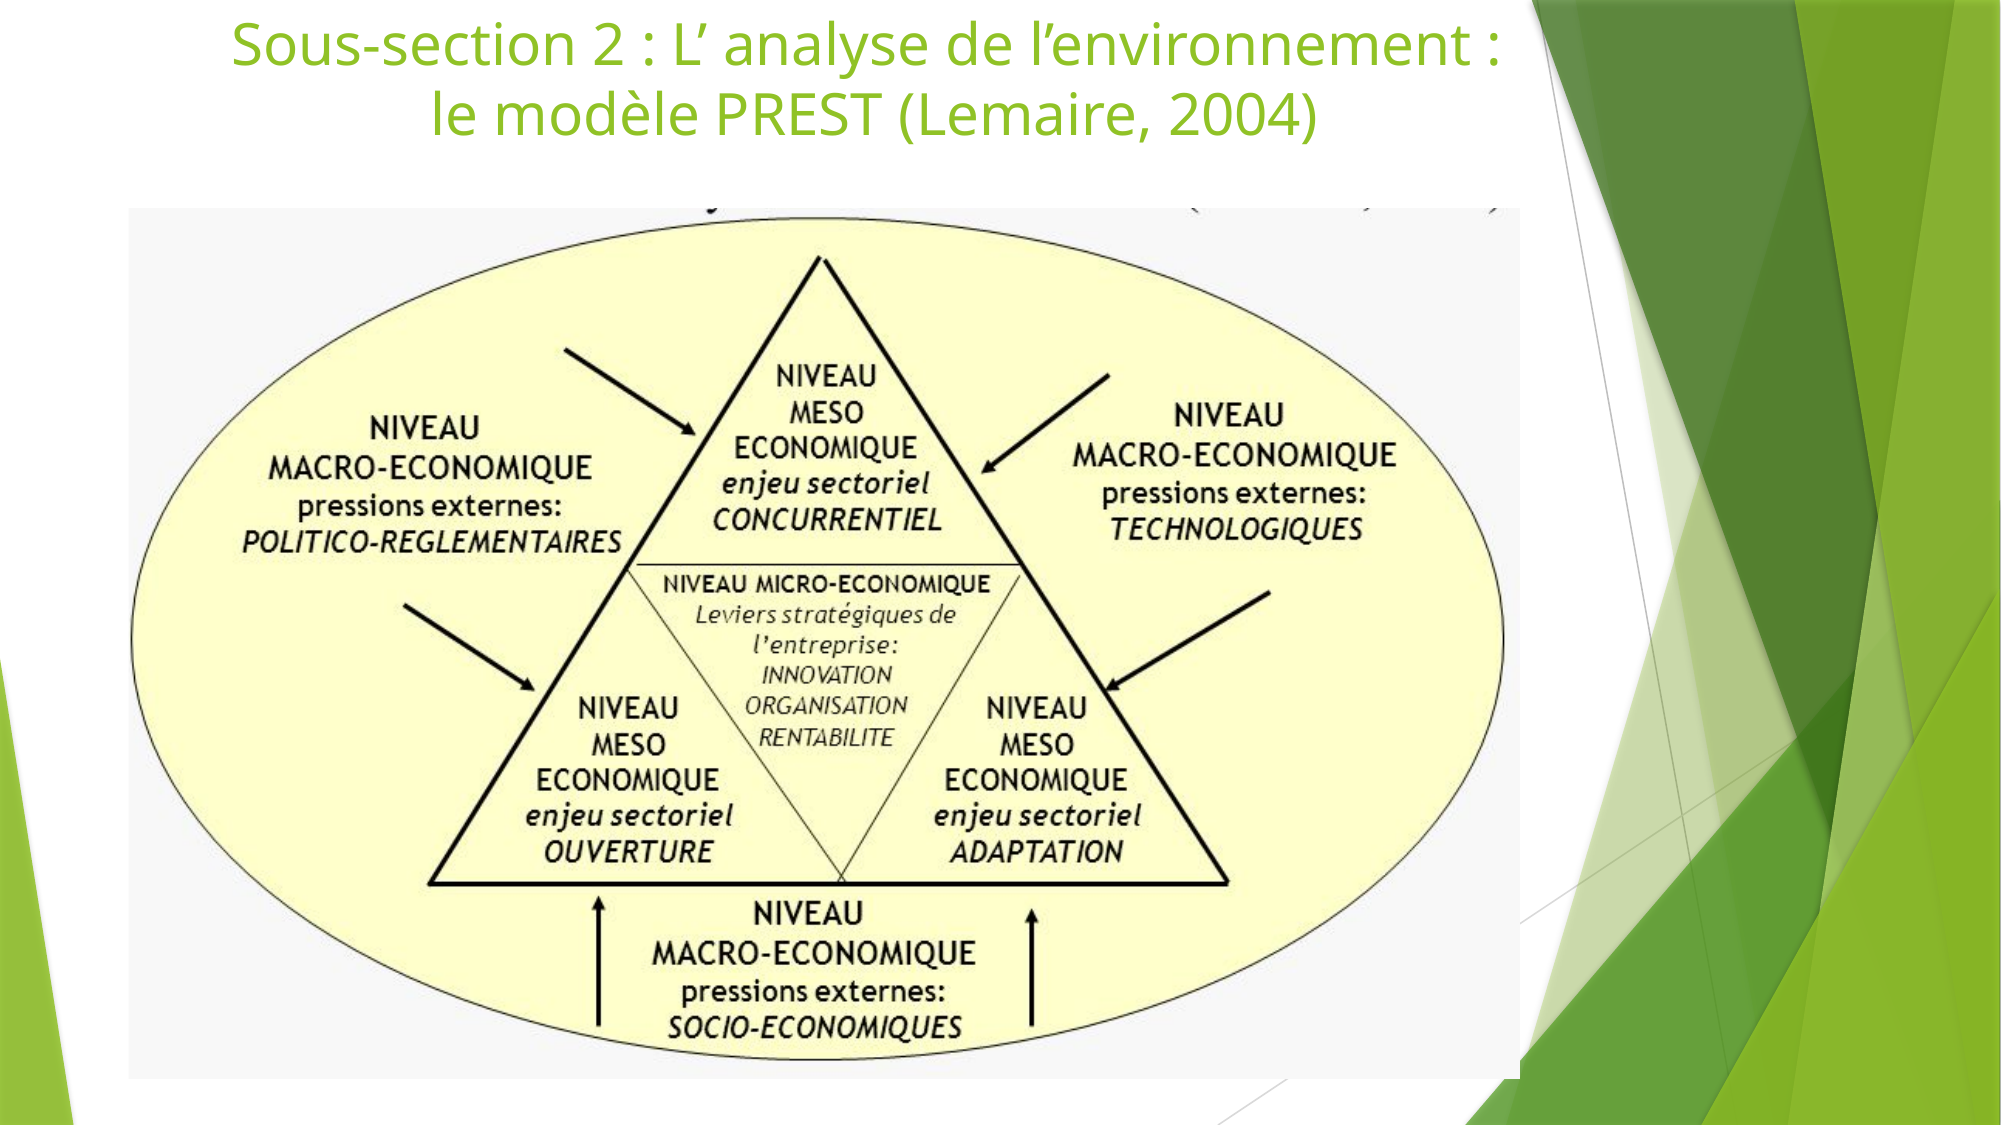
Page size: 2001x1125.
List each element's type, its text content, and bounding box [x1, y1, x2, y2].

title Sous-section 2 : L’ analyse de l’environnement : le modèle PREST (Lemaire, 2004) [0, 0, 1750, 161]
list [127, 207, 1521, 1079]
